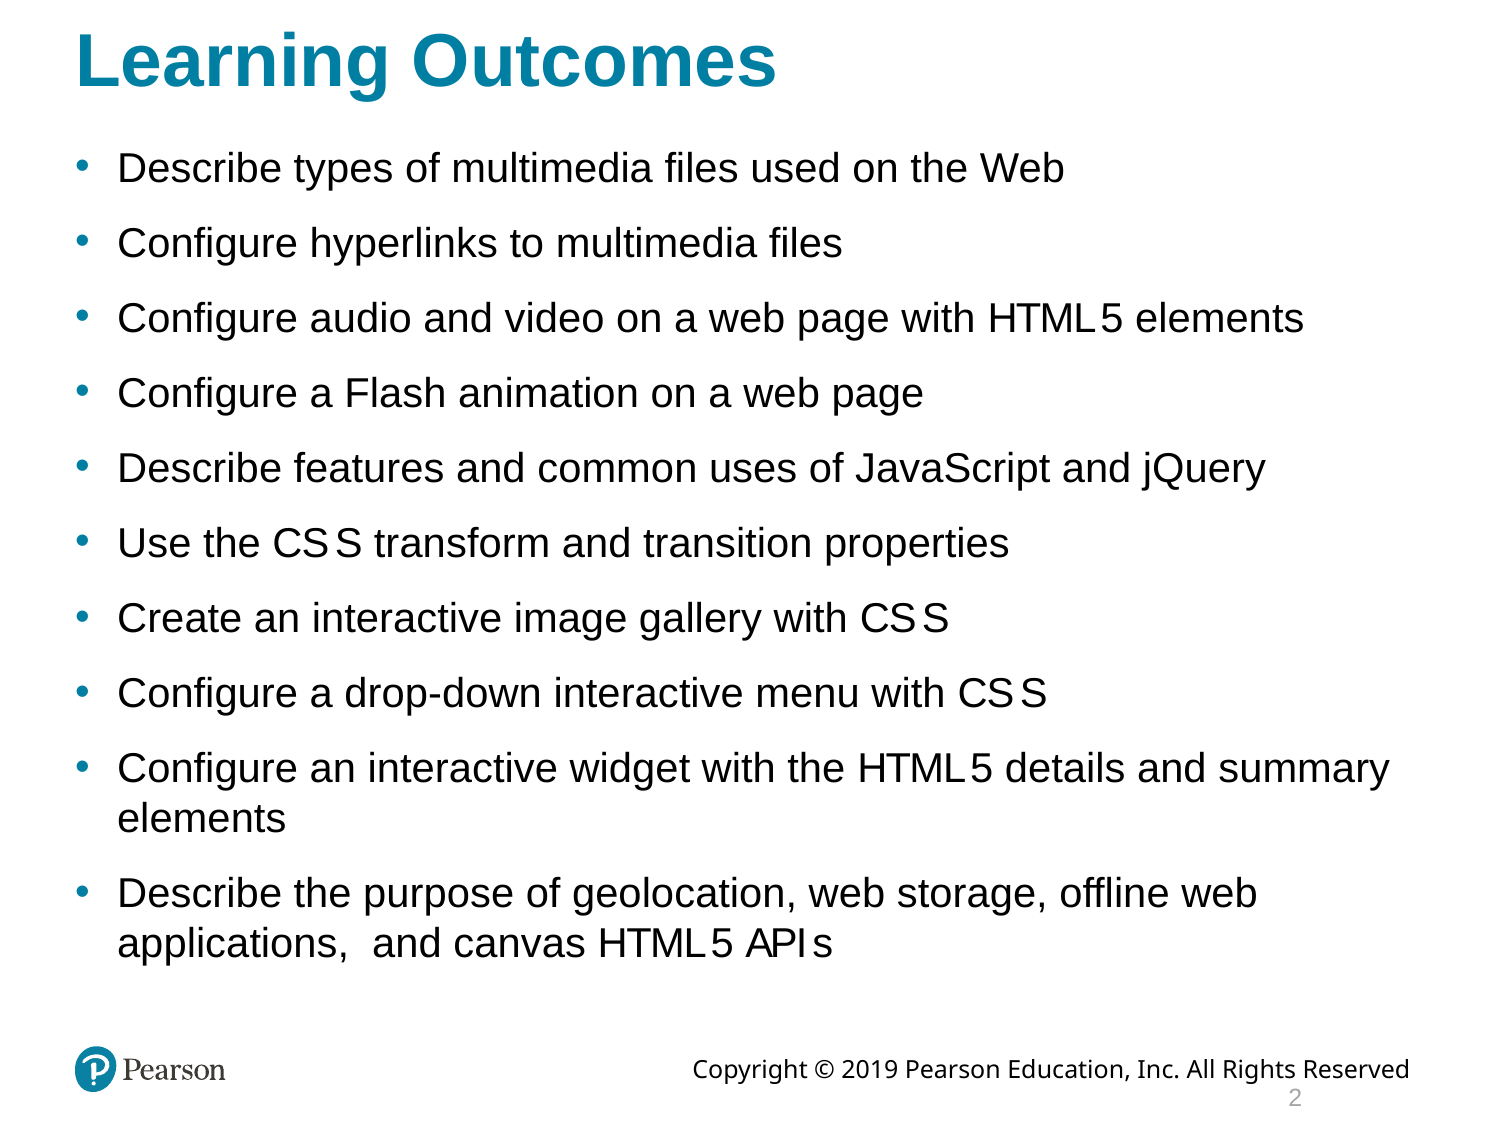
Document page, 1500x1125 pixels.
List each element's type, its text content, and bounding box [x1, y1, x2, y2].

list Describe types of multimedia files used on the Web Configure hyperlinks to multimedia files Configure audio and video on a web page with H T M L 5 elements Configure a Flash animation on a web page Describe features and common uses of JavaScript and jQuery Use the C S S transform and transition properties Create an interactive image gallery with C S S Configure a drop-down interactive menu with C S S Configure an interactive widget with the H T M L 5 details and summary elements Describe the purpose of geolocation, web storage, offline web applications, and canvas H T M L 5 A P I s [75, 140, 1413, 966]
title Learning Outcomes [75, 0, 1413, 102]
